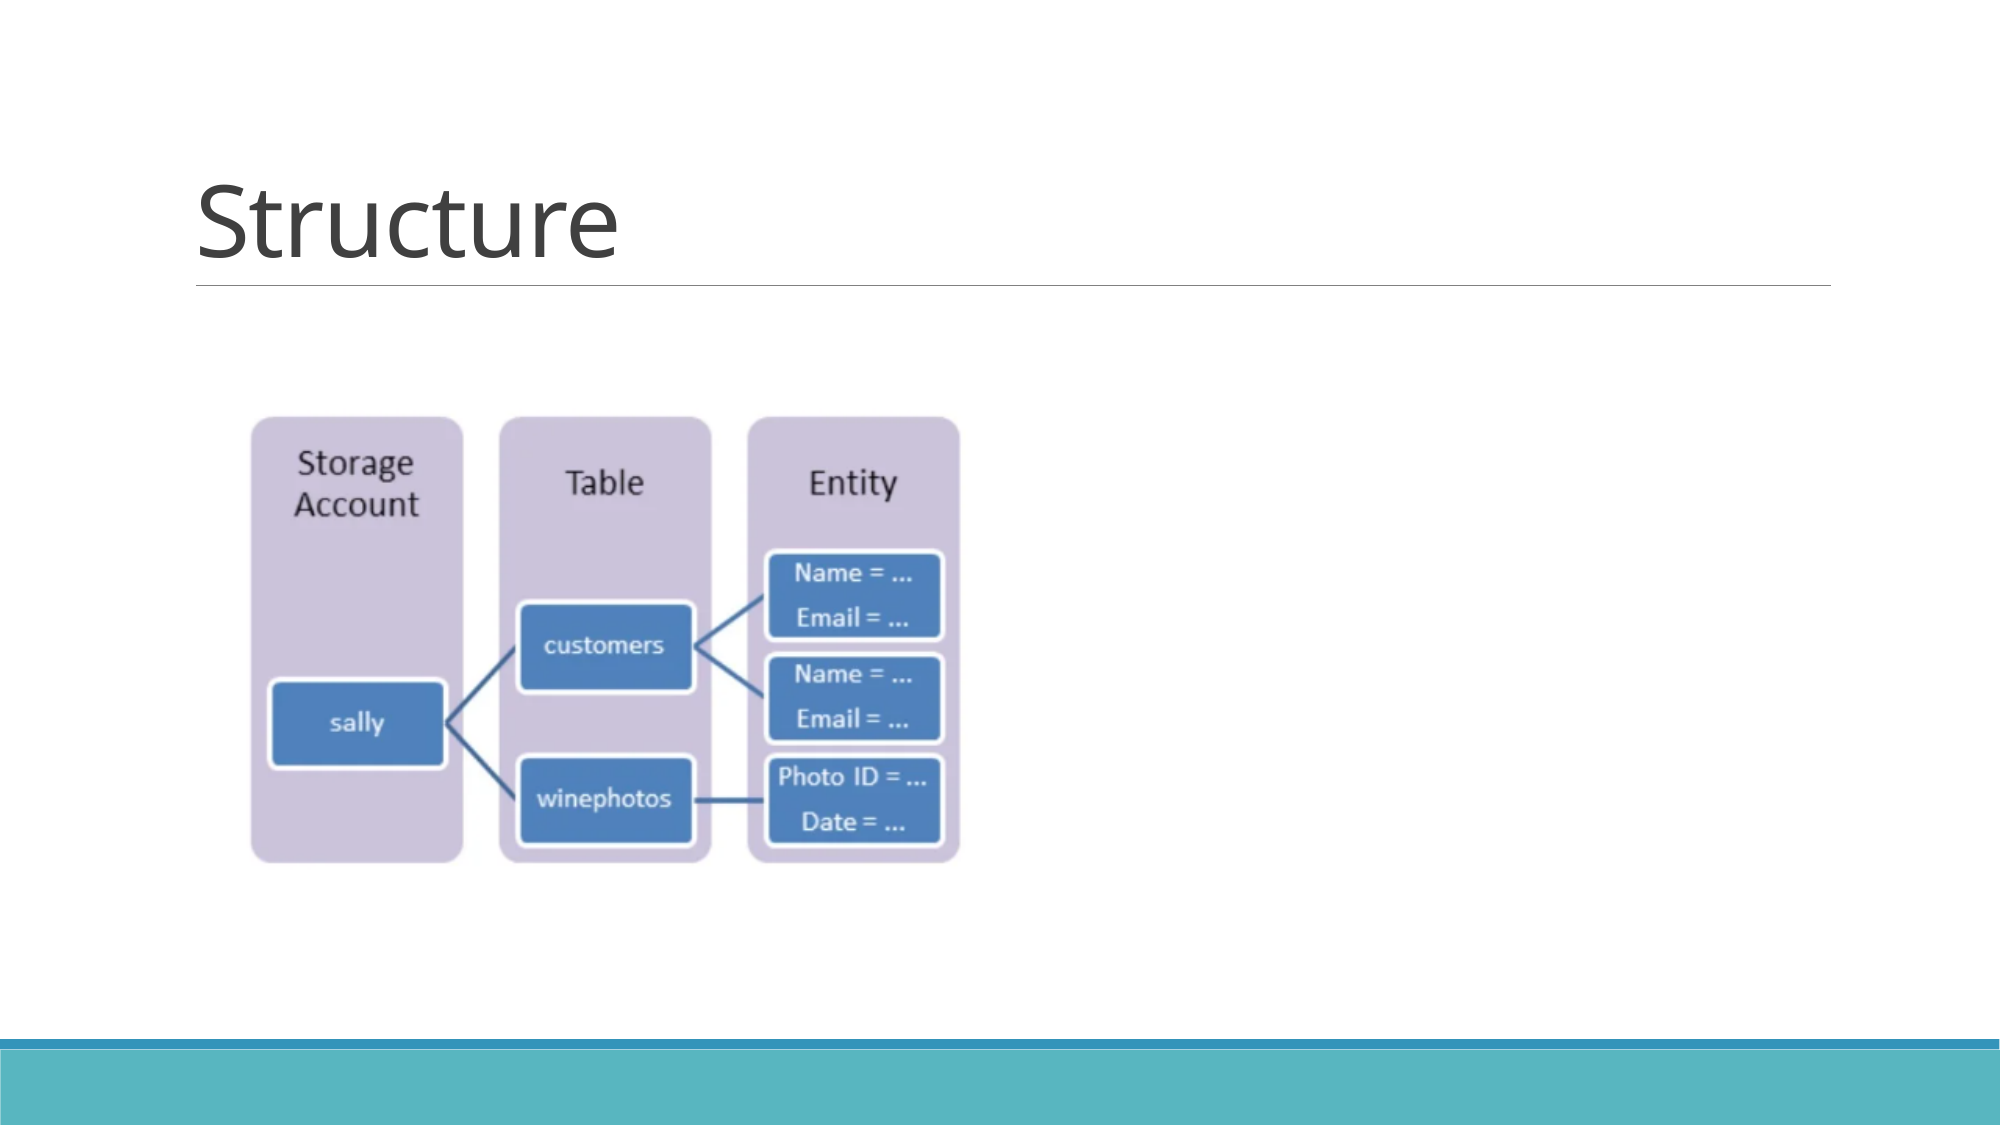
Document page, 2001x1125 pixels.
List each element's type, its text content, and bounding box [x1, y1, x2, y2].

picture [224, 392, 1001, 877]
title Structure [180, 47, 1830, 285]
